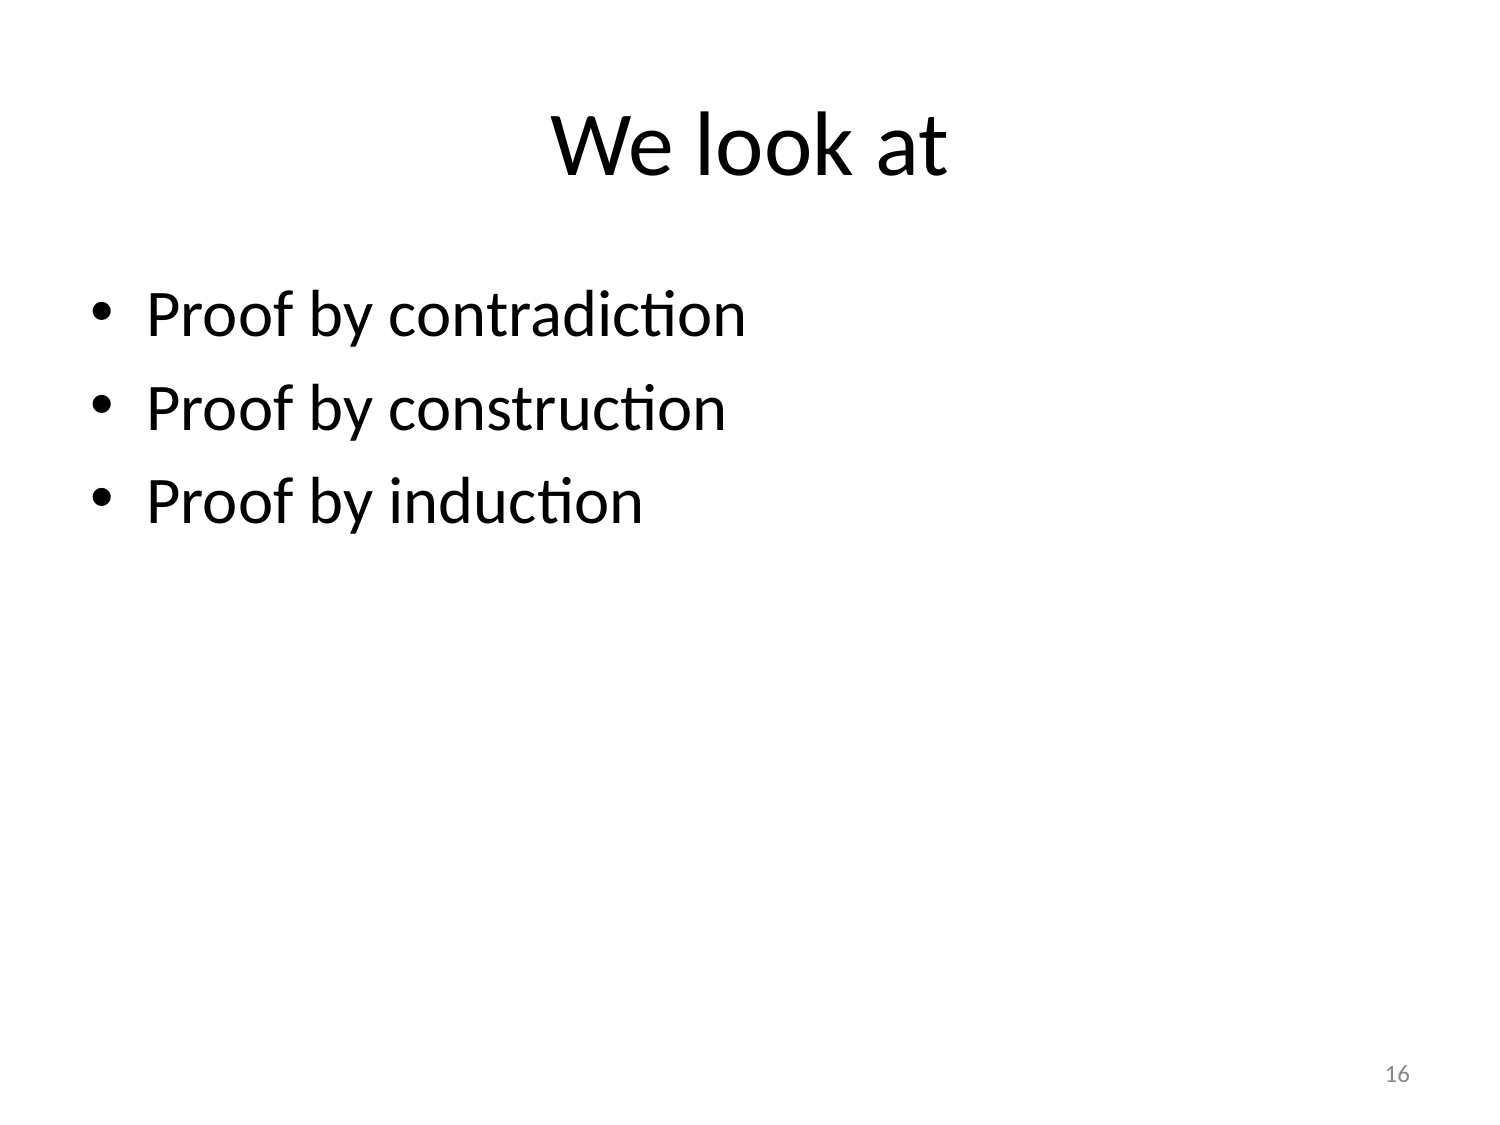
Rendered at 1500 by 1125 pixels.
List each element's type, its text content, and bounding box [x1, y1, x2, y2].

title We look at [75, 45, 1425, 233]
list Proof by contradiction Proof by construction Proof by induction [75, 262, 1425, 1005]
slide_number 16 [1074, 1042, 1425, 1103]
